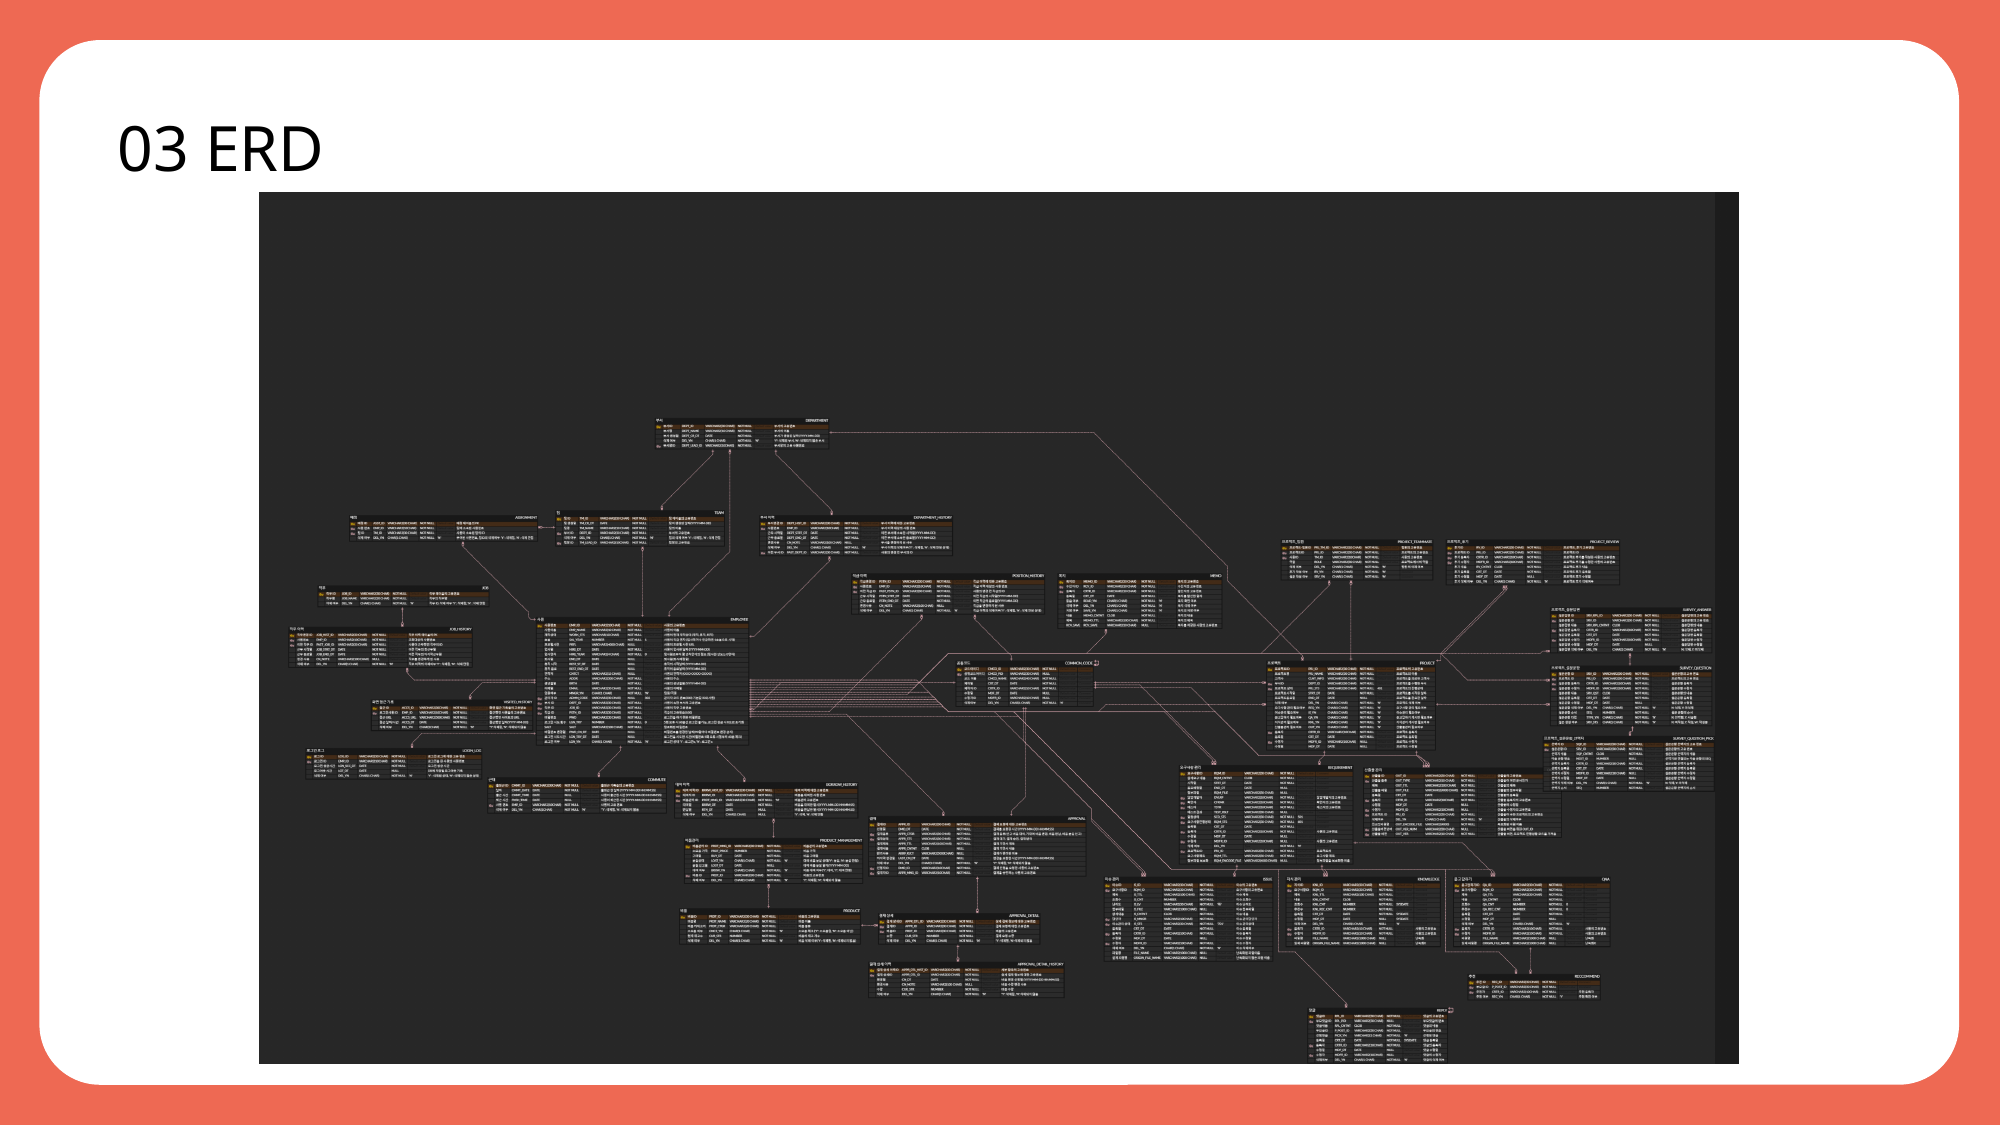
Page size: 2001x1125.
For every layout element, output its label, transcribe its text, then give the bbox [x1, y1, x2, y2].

text_box [38, 39, 1961, 1086]
text_box 03 ERD [102, 101, 537, 191]
picture [259, 192, 1740, 1064]
